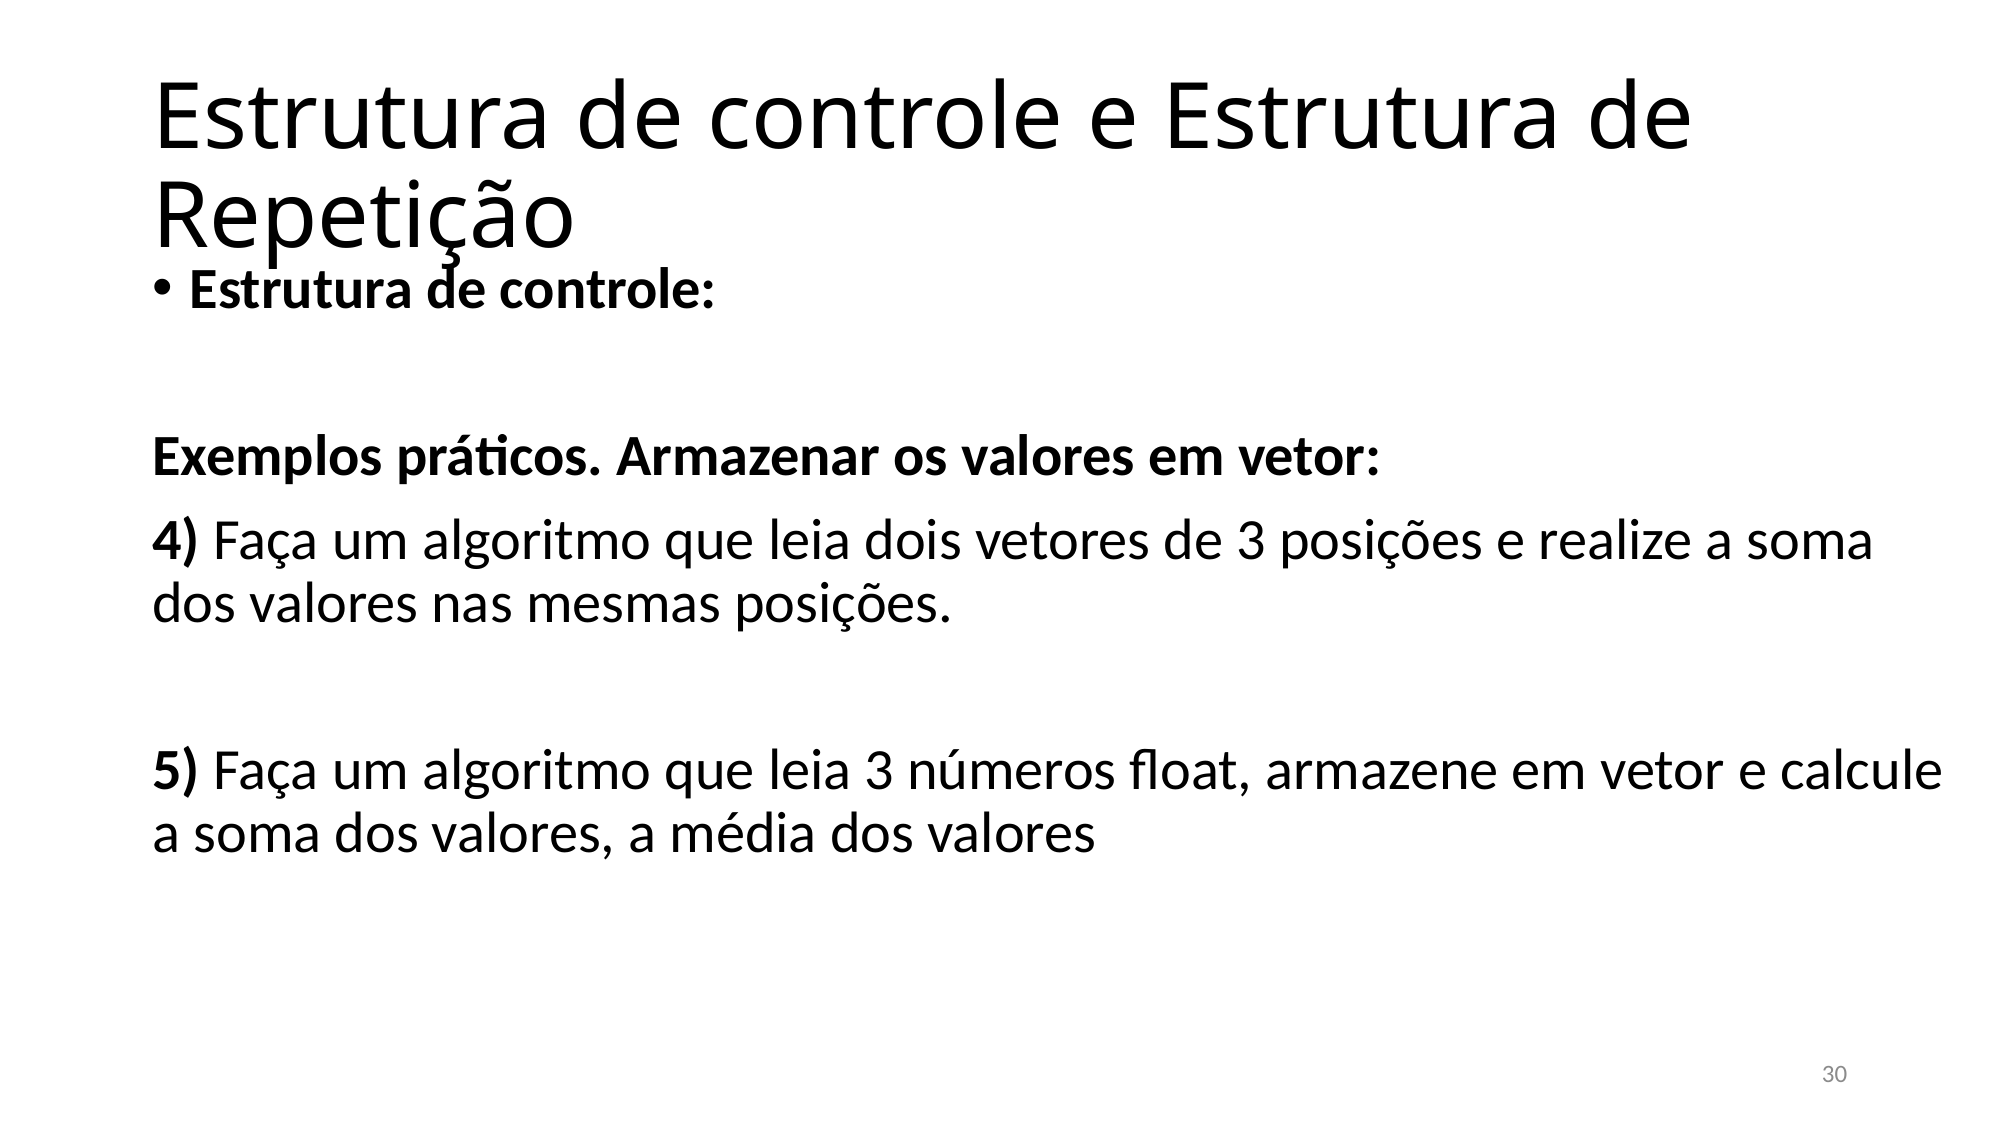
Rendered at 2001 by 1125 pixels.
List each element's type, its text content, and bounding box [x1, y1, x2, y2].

title Estrutura de controle e Estrutura de Repetição [137, 59, 1896, 250]
list Estrutura de controle: Exemplos práticos. Armazenar os valores em vetor: 4) Faça um algoritmo que leia dois vetores de 3 posições e realize a soma dos valores nas mesmas posições. 5) Faça um algoritmo que leia 3 números float, armazene em vetor e calcule a soma dos valores, a média dos valores [137, 250, 1978, 1125]
slide_number 30 [1412, 1042, 1863, 1103]
